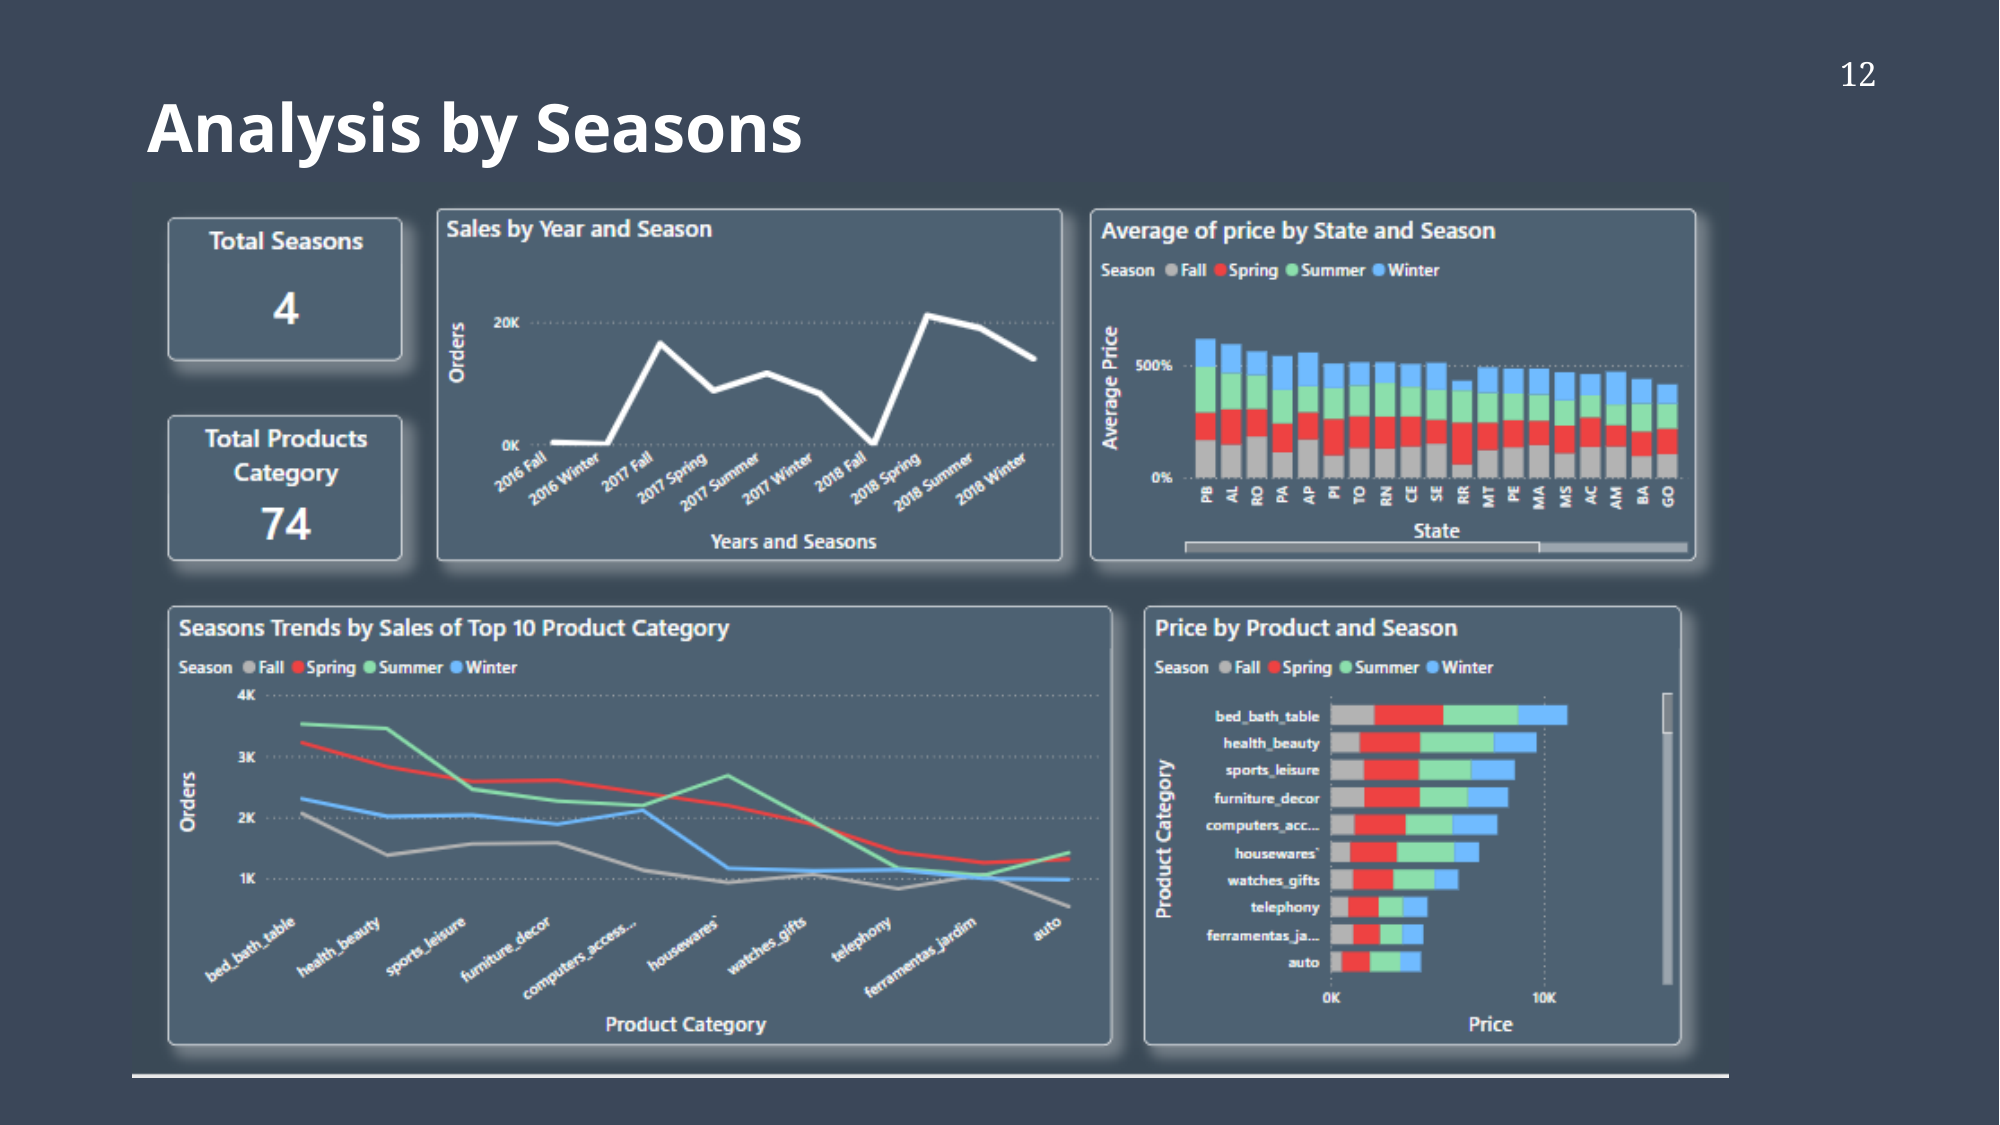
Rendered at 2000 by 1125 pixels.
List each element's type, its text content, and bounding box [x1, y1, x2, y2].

text_box Analysis by Seasons [132, 42, 1709, 173]
slide_number 12 [1691, 52, 1892, 98]
picture [132, 182, 1729, 1078]
